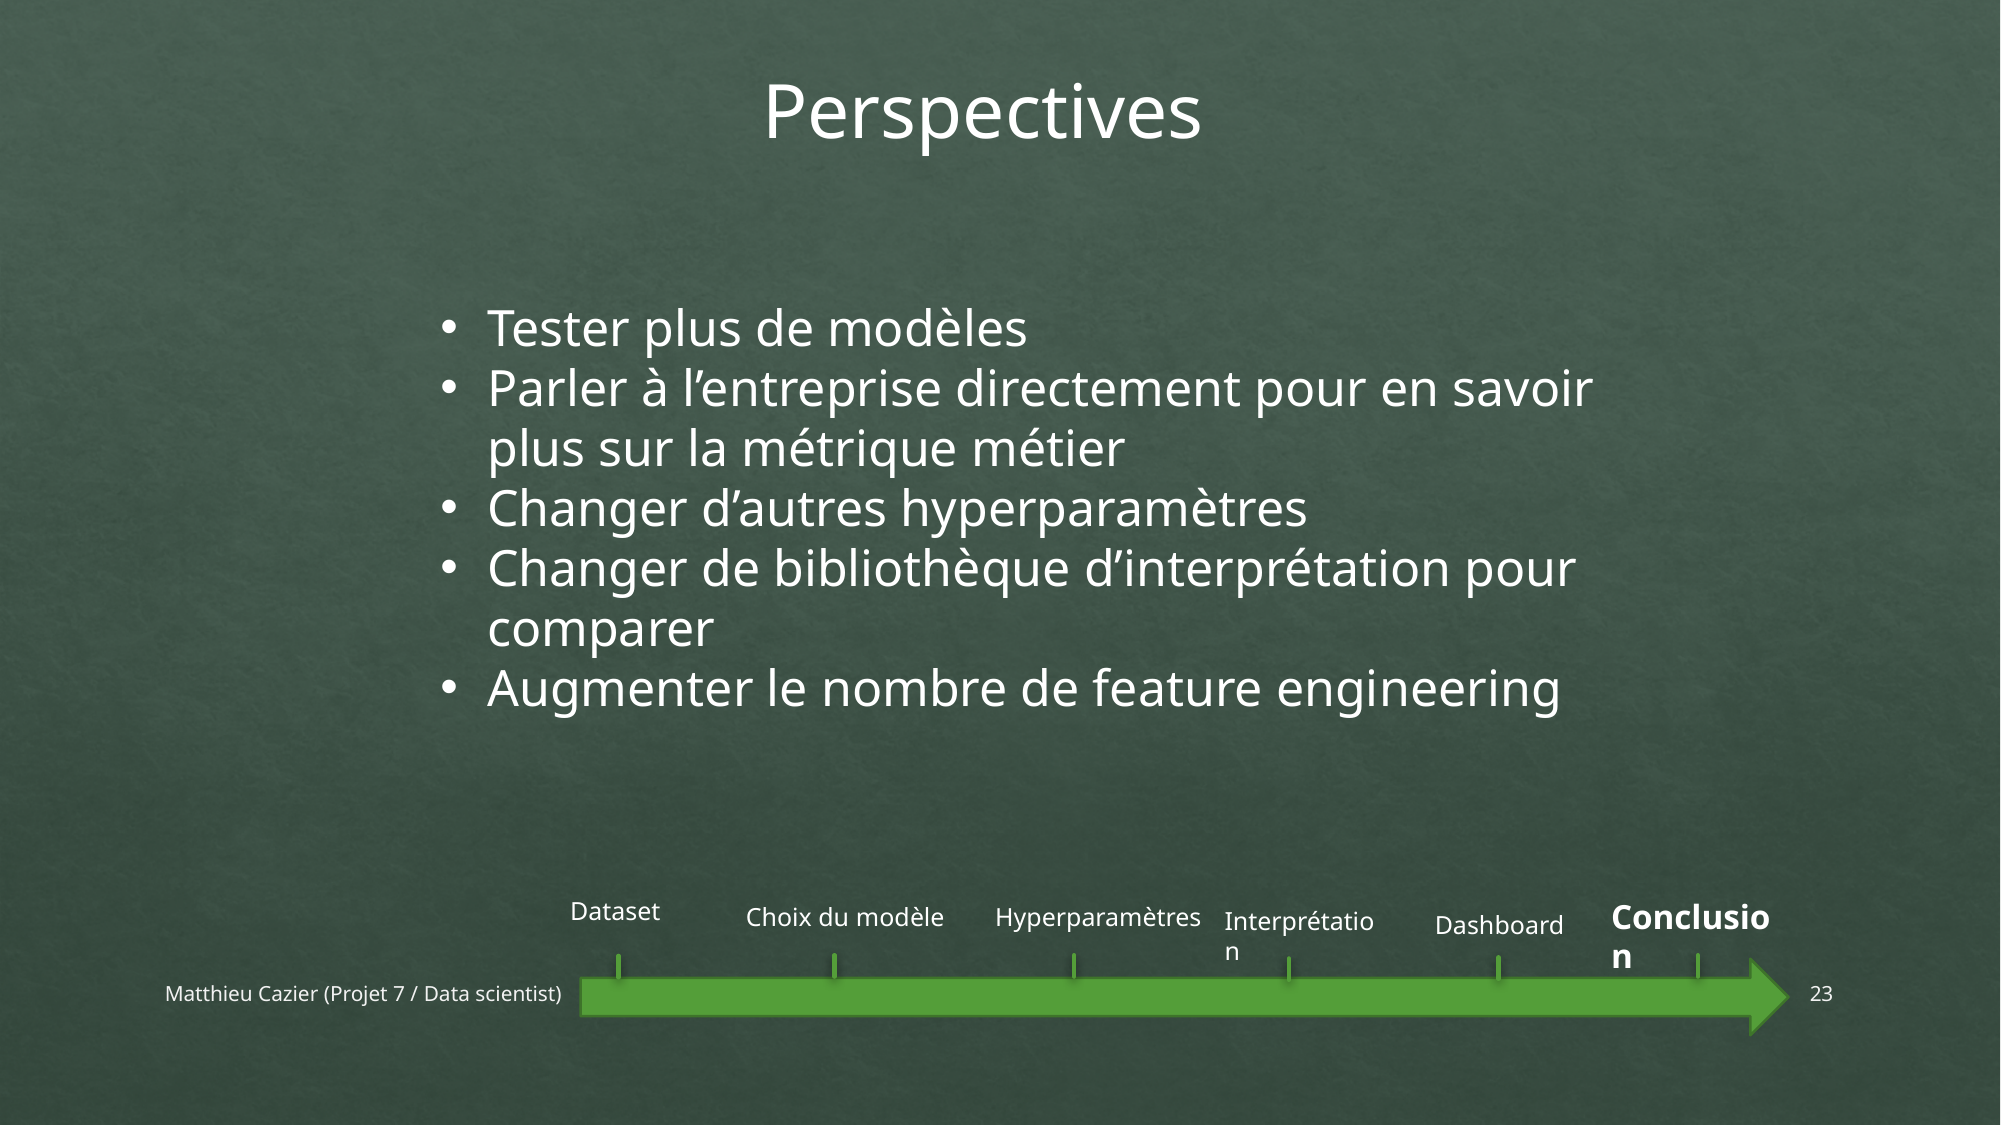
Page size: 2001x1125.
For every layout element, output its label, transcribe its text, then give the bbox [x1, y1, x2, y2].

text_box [555, 888, 1803, 1036]
footer Matthieu Cazier (Projet 7 / Data scientist) [149, 965, 547, 1025]
text_box Perspectives [425, 56, 1541, 161]
slide_number 23 [1810, 965, 1849, 1025]
text_box Tester plus de modèles Parler à l’entreprise directement pour en savoir plus sur la métrique métier Changer d’autres hyperparamètres Changer de bibliothèque d’interprétation pour comparer Augmenter le nombre de feature engineering [425, 289, 1674, 769]
